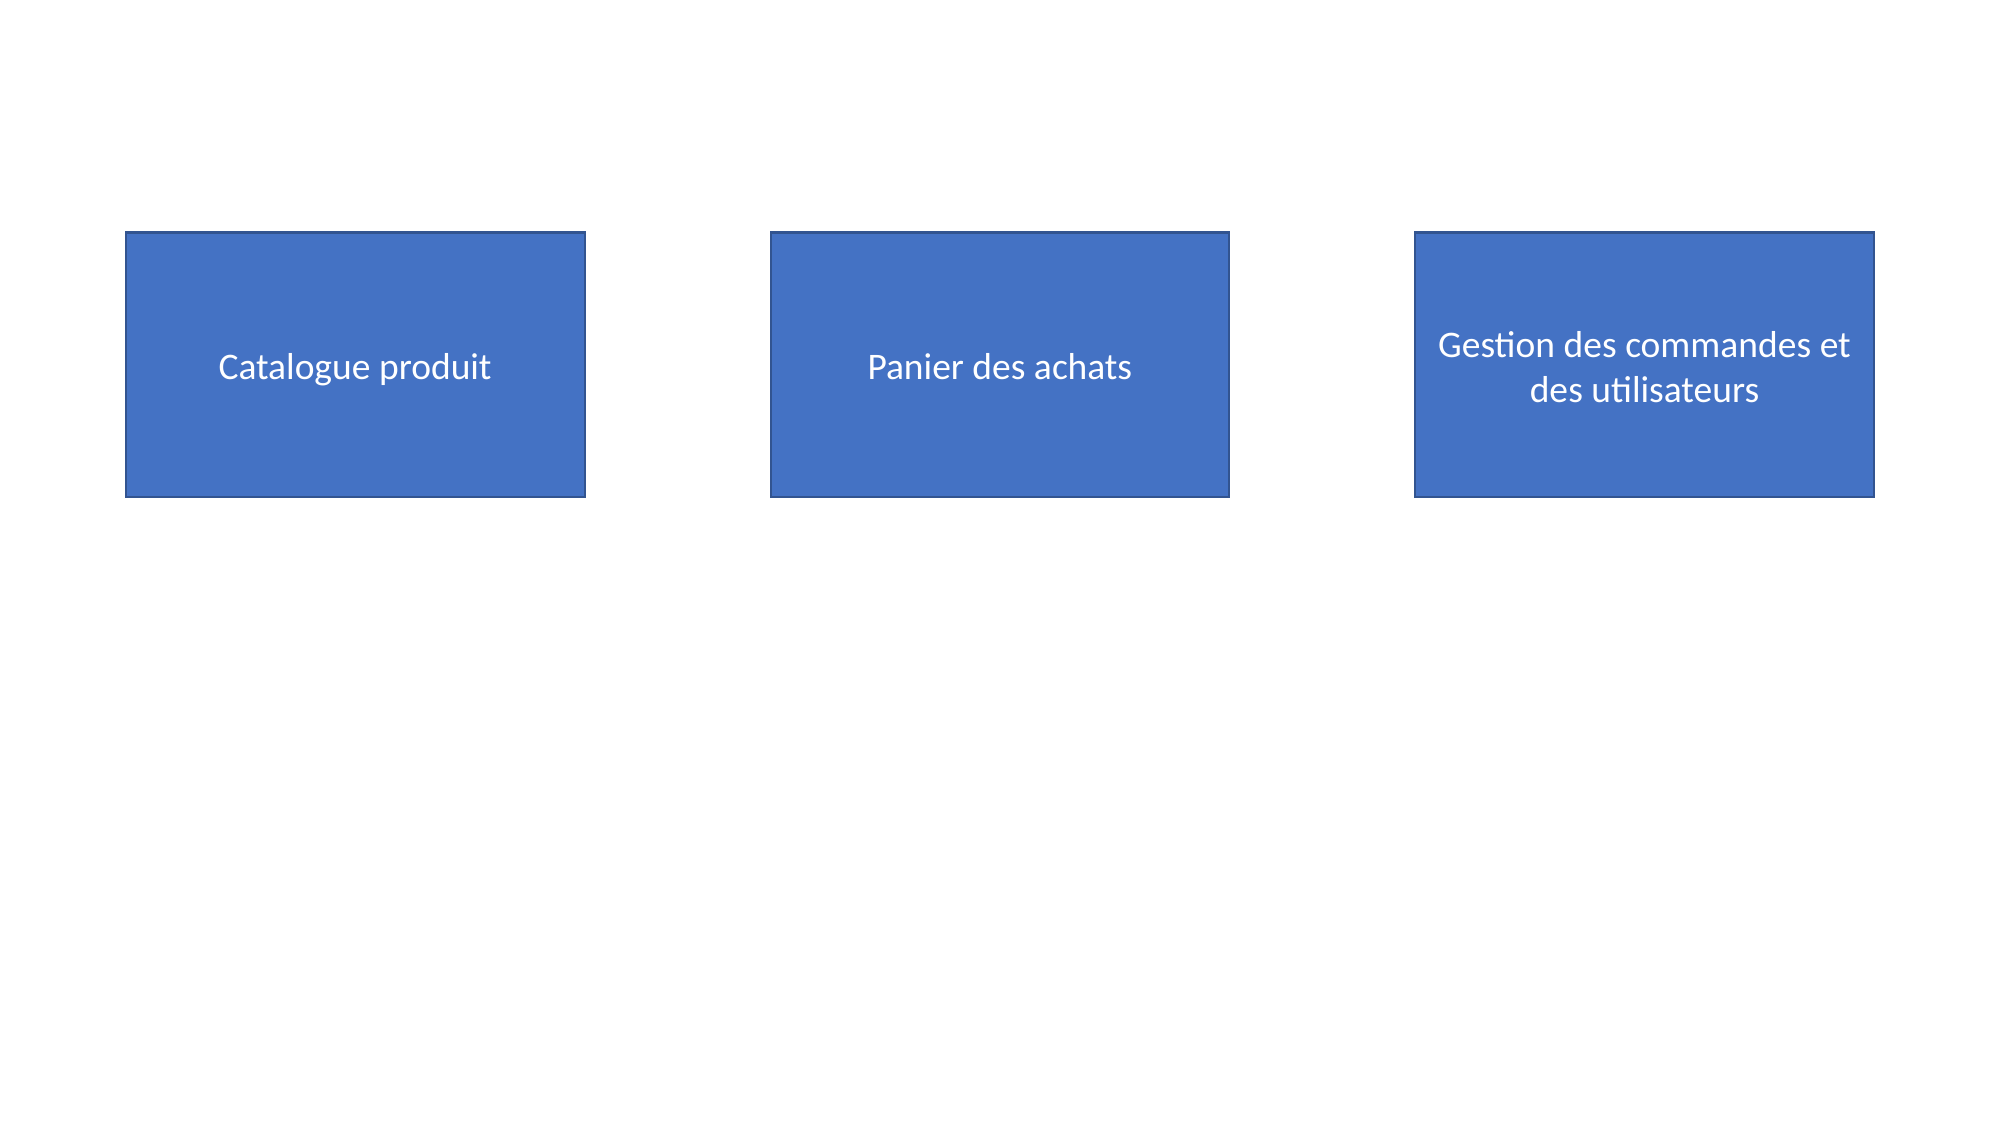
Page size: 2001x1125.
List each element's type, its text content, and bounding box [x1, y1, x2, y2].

text_box Catalogue produit [125, 231, 586, 498]
text_box Panier des achats [770, 231, 1230, 498]
text_box Gestion des commandes et des utilisateurs [1414, 231, 1875, 498]
